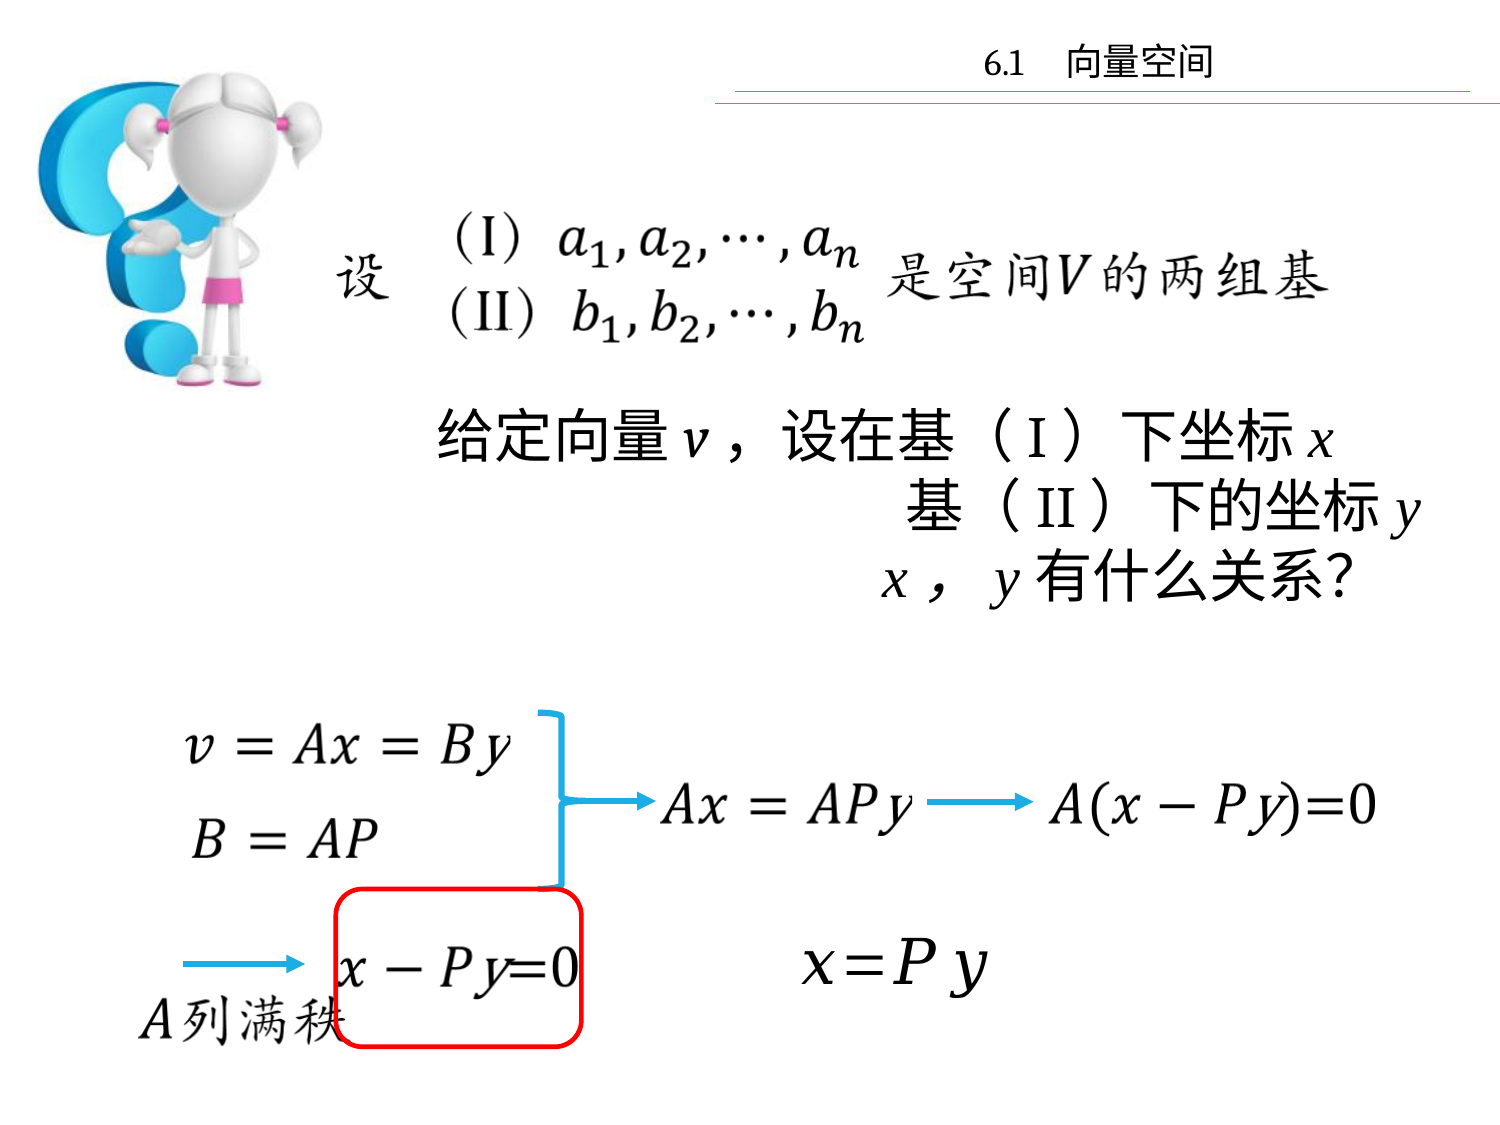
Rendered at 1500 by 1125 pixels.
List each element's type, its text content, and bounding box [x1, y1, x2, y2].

text_box [660, 765, 913, 837]
text_box [1048, 765, 1383, 837]
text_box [714, 30, 1500, 104]
text_box [183, 705, 511, 777]
picture [17, 34, 332, 429]
text_box [183, 800, 389, 872]
text_box 给定向量v，设在基（I）下坐标x 基（II）下的坐标y x，y有什么关系？ [421, 392, 1471, 617]
text_box [334, 887, 583, 1049]
text_box [138, 983, 353, 1055]
text_box [537, 711, 585, 888]
text_box [338, 195, 1436, 352]
